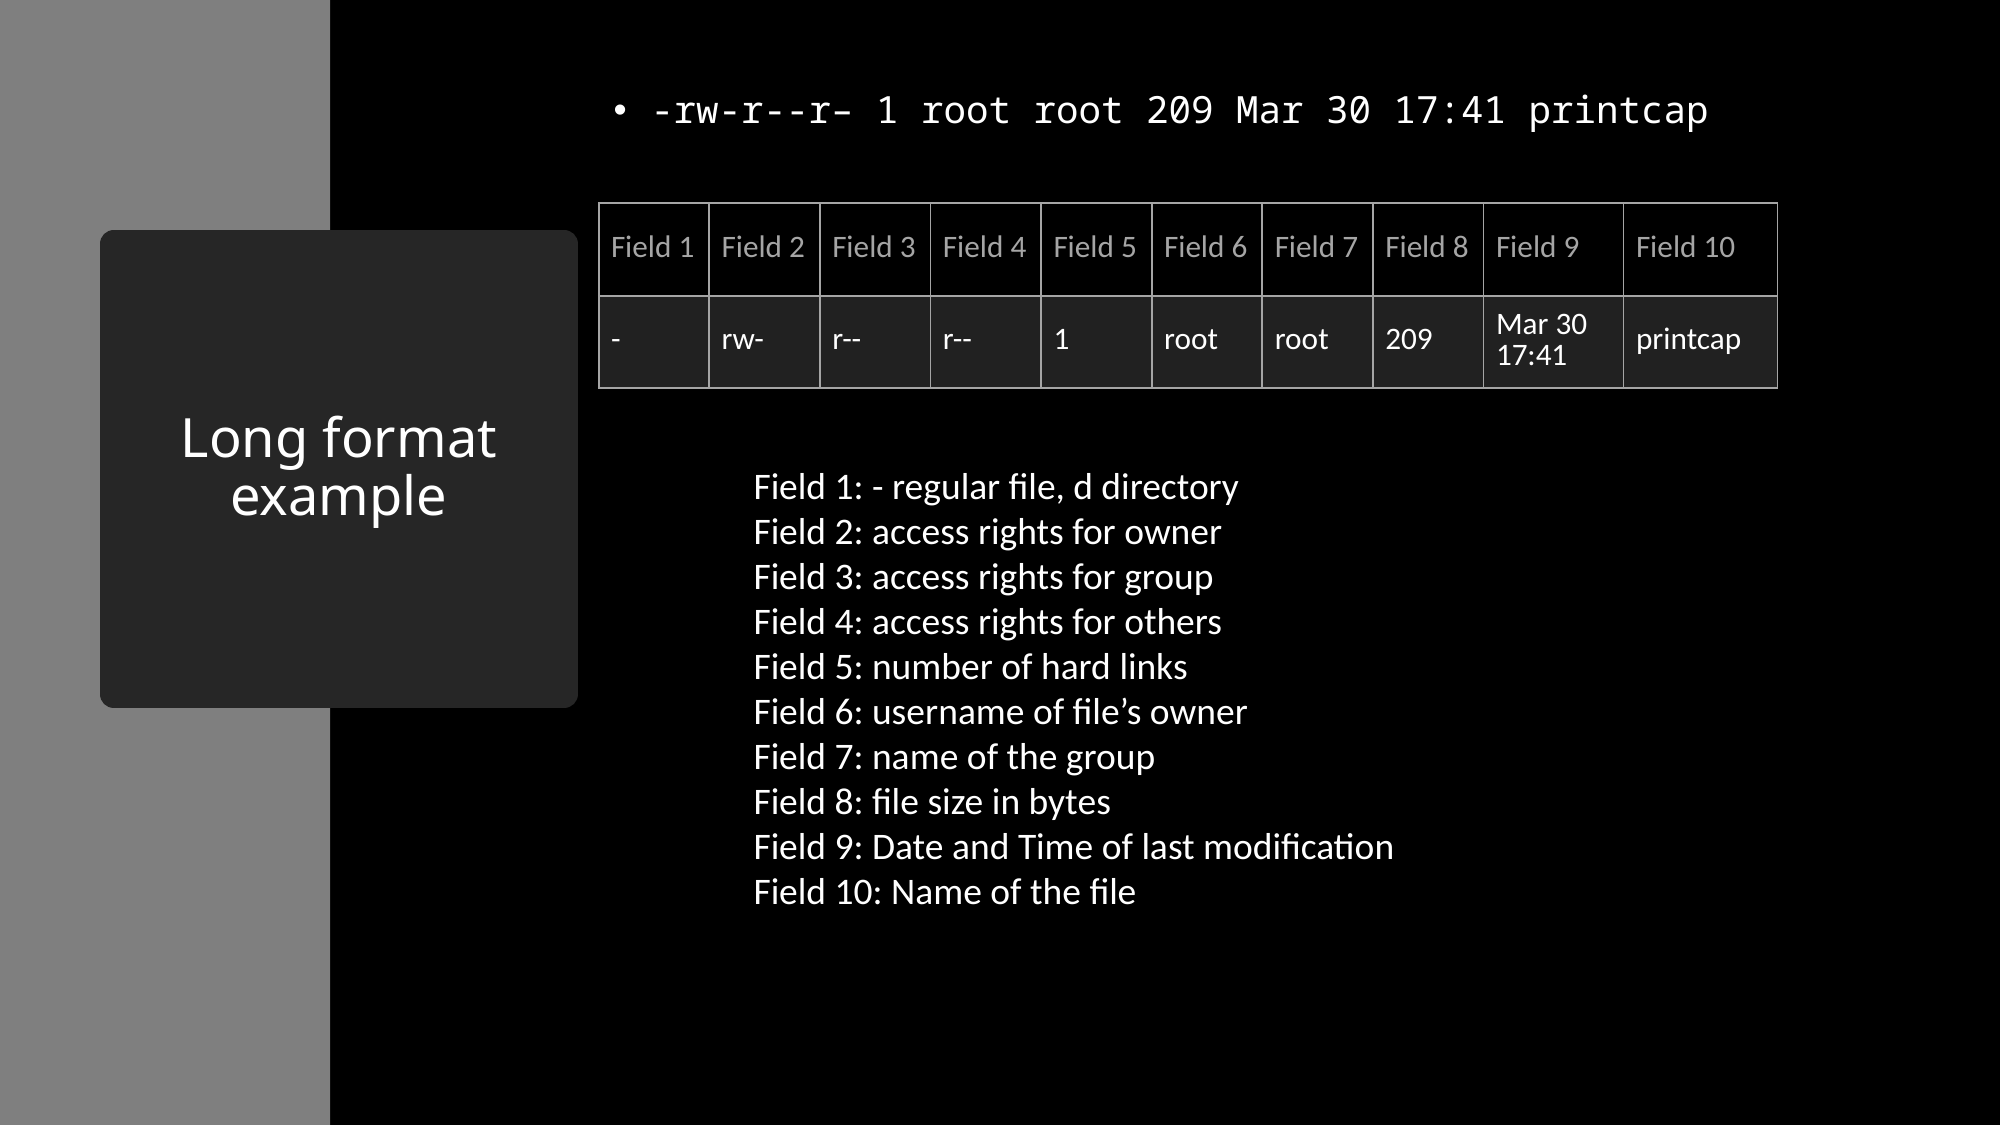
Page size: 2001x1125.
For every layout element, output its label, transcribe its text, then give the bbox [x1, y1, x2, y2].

table_cell Mar 30 17:41 [1484, 297, 1623, 387]
table_cell printcap [1624, 297, 1777, 387]
table_cell 1 [1042, 297, 1151, 387]
table_header Field 1 [600, 204, 708, 295]
table_cell r-- [821, 297, 930, 387]
table_cell root [1153, 297, 1261, 387]
table_header Field 3 [821, 204, 930, 295]
text_box [0, 0, 331, 1125]
table_header Field 6 [1153, 204, 1261, 295]
table_cell rw- [710, 297, 819, 387]
list -rw-r--r– 1 root root 209 Mar 30 17:41 printcap [598, 83, 1778, 202]
table_header Field 10 [1624, 204, 1777, 295]
table_header Field 4 [931, 204, 1040, 295]
table_header Field 2 [710, 204, 819, 295]
table_header Field 8 [1374, 204, 1483, 295]
table_header Field 5 [1042, 204, 1151, 295]
table_cell 209 [1374, 297, 1483, 387]
title Long format example [113, 243, 564, 694]
table_cell root [1263, 297, 1372, 387]
table_cell - [600, 297, 708, 387]
text_box Field 1: - regular file, d directory Field 2: access rights for owner Field 3: access rights for group Field 4: access rights for others Field 5: number of hard links Field 6: username of file’s owner Field 7: name of the group Field 8: file size in bytes Field 9: Date and Time of last modification Field 10: Name of the file [738, 454, 1532, 920]
table_header Field 7 [1263, 204, 1372, 295]
table_header Field 9 [1484, 204, 1623, 295]
table_cell r-- [931, 297, 1040, 387]
